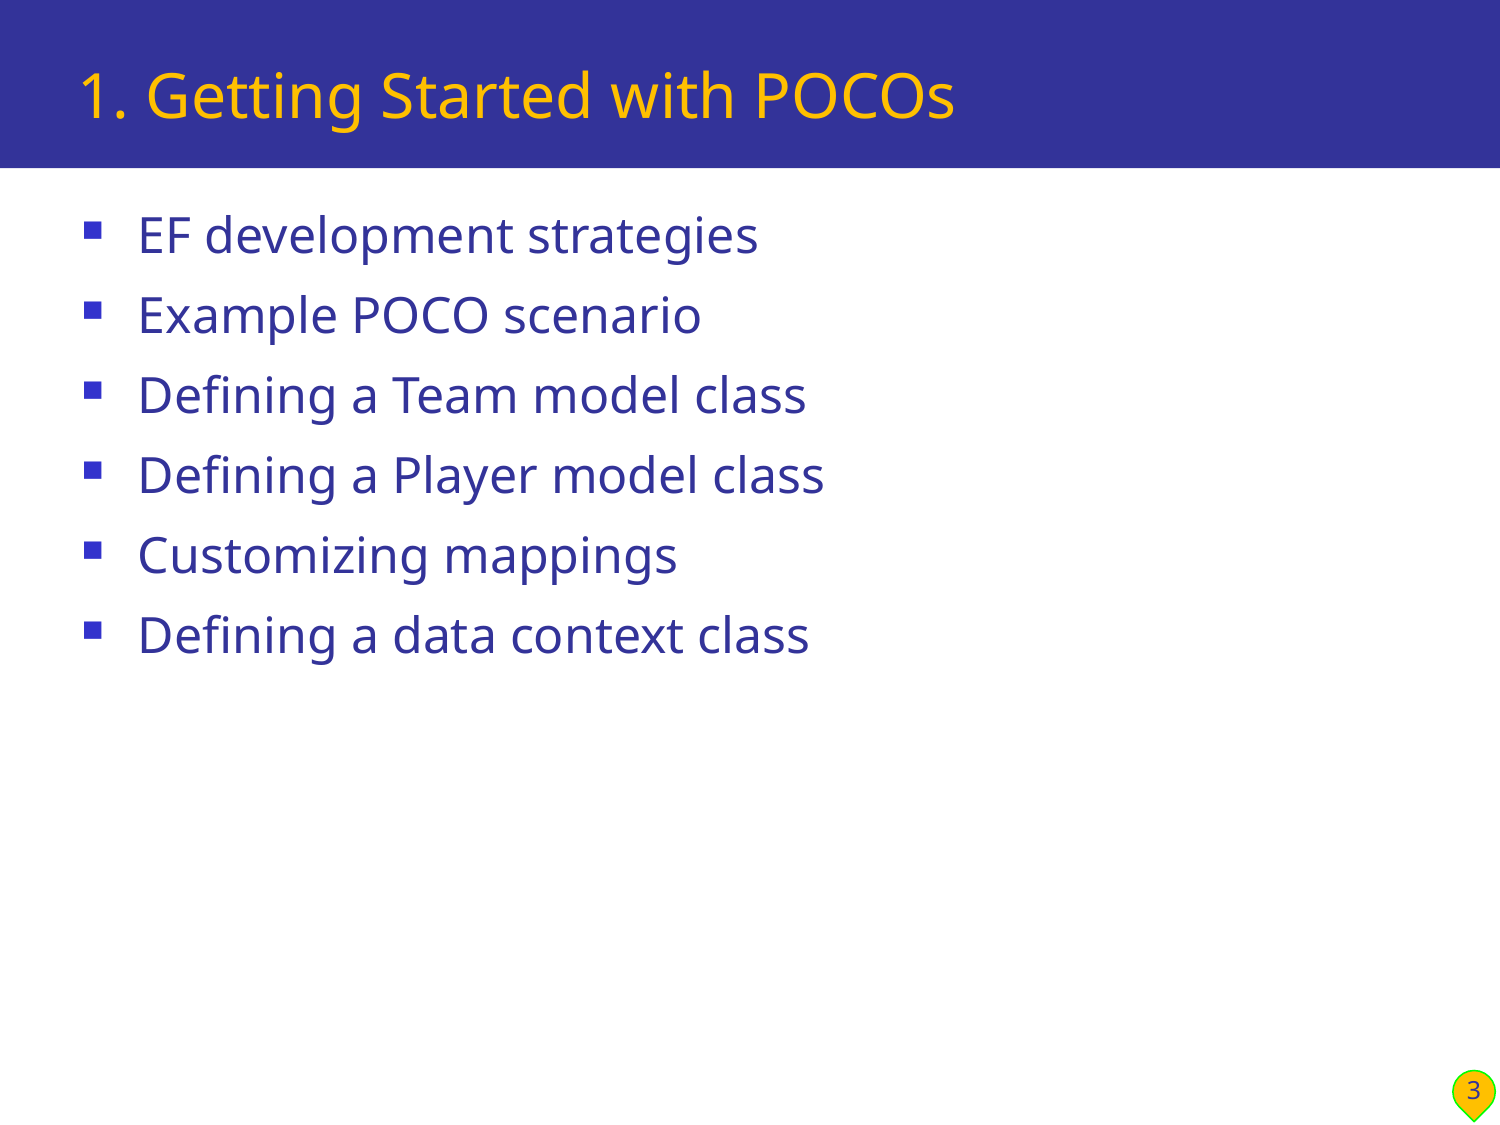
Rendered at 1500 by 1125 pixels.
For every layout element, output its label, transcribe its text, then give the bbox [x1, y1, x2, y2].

title 1. Getting Started with POCOs [61, 24, 1465, 139]
list EF development strategies Example POCO scenario Defining a Team model class Defining a Player model class Customizing mappings Defining a data context class [66, 196, 1460, 1007]
footer 3 [1431, 1040, 1500, 1117]
